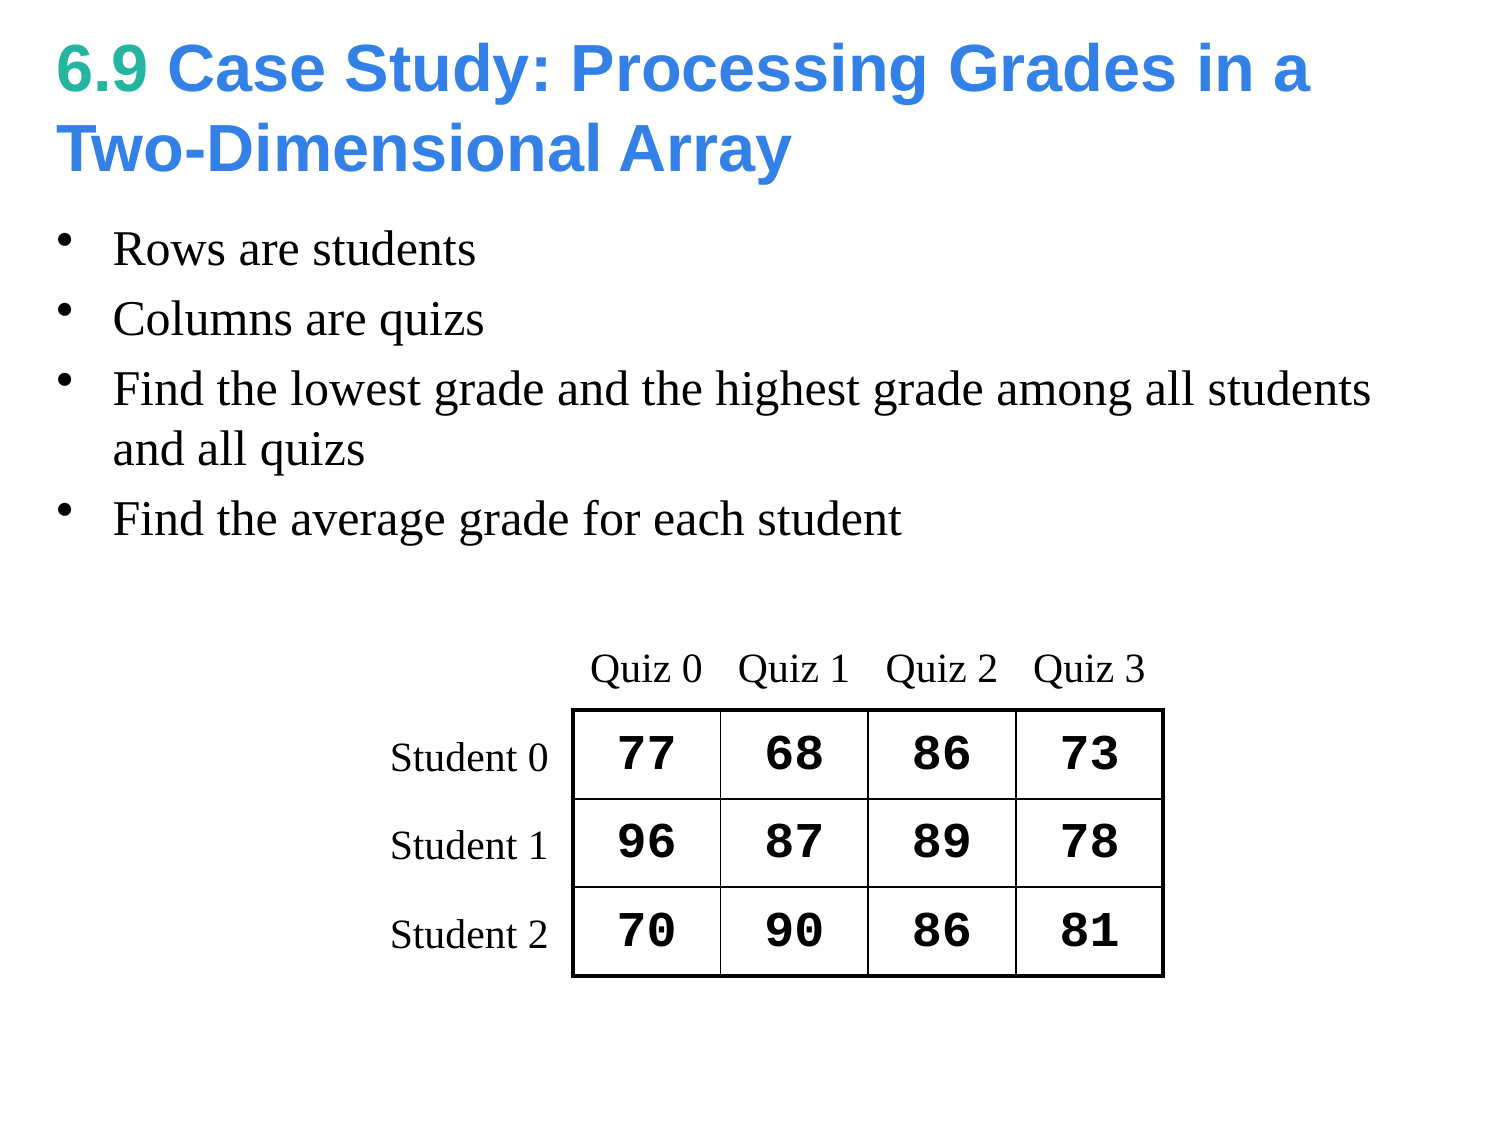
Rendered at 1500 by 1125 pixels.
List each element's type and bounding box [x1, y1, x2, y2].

table_cell [721, 800, 867, 886]
table_cell [1017, 888, 1161, 974]
table_header [575, 712, 720, 798]
list [40, 207, 1459, 1065]
table_cell [869, 800, 1015, 886]
table_cell [575, 888, 720, 974]
table_header [721, 712, 867, 798]
table_cell [575, 800, 720, 886]
title [40, 30, 1459, 179]
text_box [366, 621, 1164, 976]
table_header [869, 712, 1015, 798]
table_cell [869, 888, 1015, 974]
table_cell [1017, 800, 1161, 886]
table_cell [721, 888, 867, 974]
table_header [1017, 712, 1161, 798]
